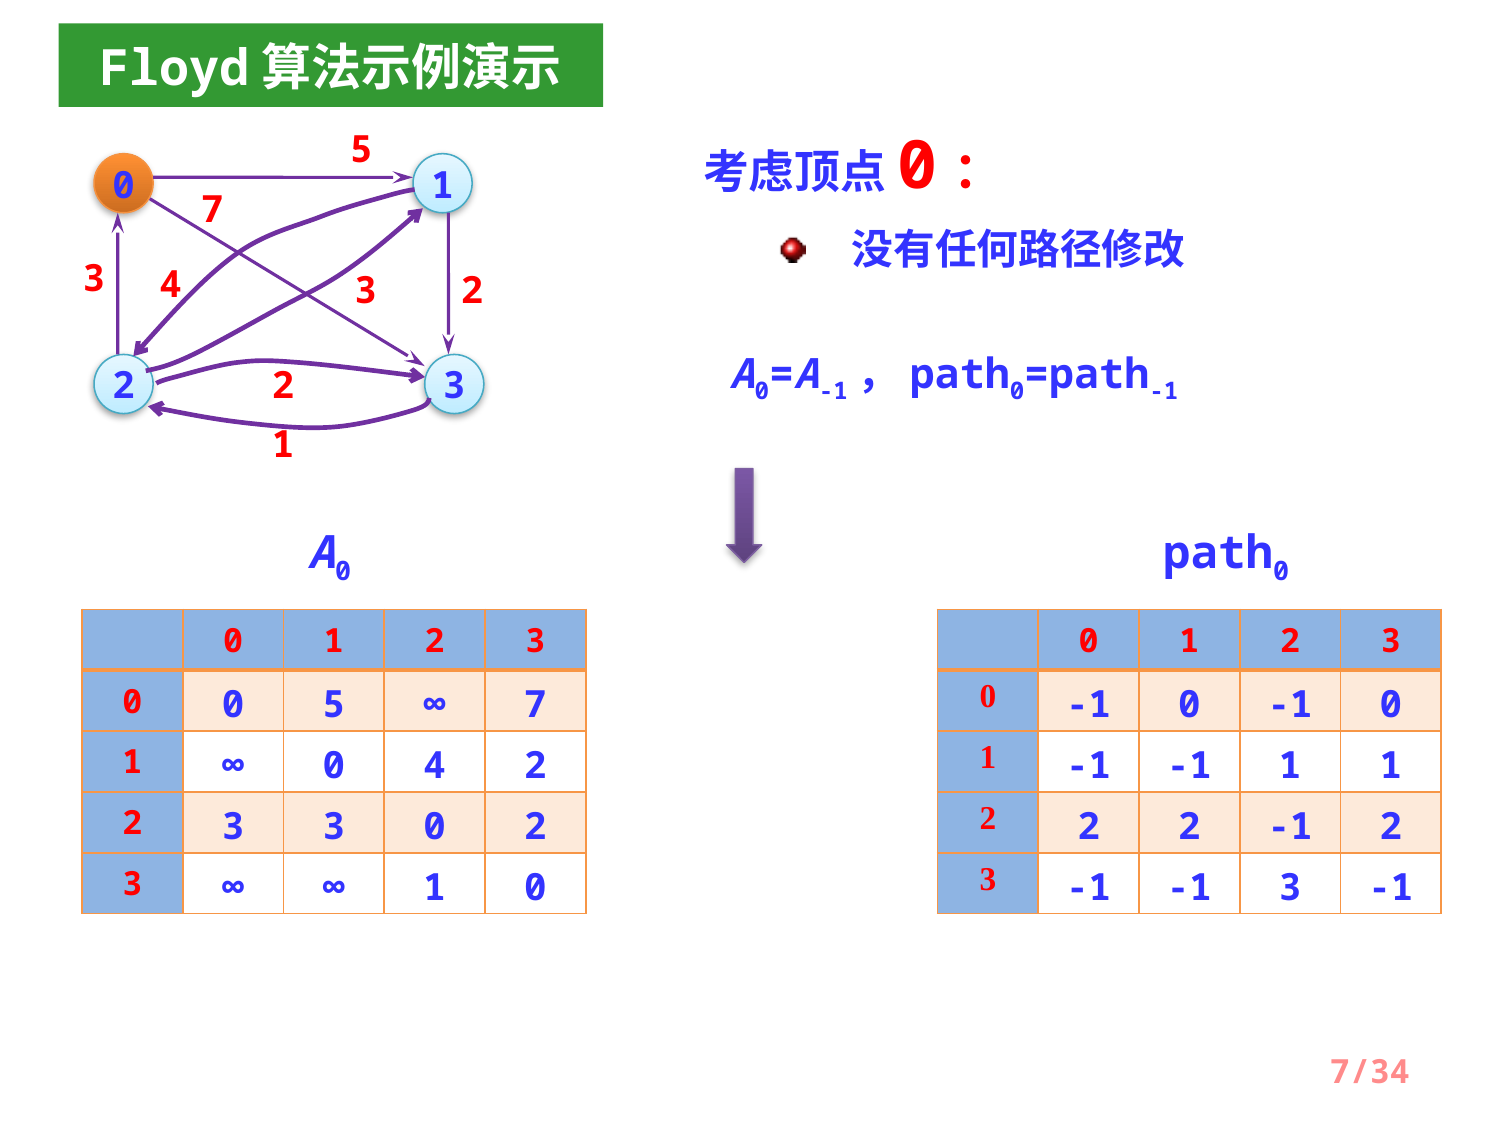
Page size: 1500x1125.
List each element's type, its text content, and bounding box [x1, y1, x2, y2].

table_cell -1 [1140, 732, 1239, 791]
table_header 1 [284, 610, 383, 668]
table_cell 1 [1241, 732, 1340, 791]
table_cell 2 [1341, 793, 1440, 852]
table_cell ∞ [284, 854, 383, 913]
text_box 5 [326, 117, 397, 152]
table_cell 1 [385, 854, 484, 913]
table_header 3 [486, 610, 585, 668]
table_cell ∞ [184, 732, 283, 791]
table_cell -1 [1241, 793, 1340, 852]
picture [776, 233, 806, 263]
table_cell 3 [83, 854, 182, 913]
table_cell 3 [1241, 854, 1340, 913]
table_cell 1 [1341, 732, 1440, 791]
text_box [725, 467, 763, 563]
table_cell 2 [938, 793, 1037, 852]
table_cell 2 [83, 793, 182, 852]
slide_number 7/34 [1074, 1042, 1425, 1103]
table_header 0 [184, 610, 283, 668]
table_cell 2 [1140, 793, 1239, 852]
table_cell 0 [486, 854, 585, 913]
text_box 考虑顶点0： [703, 121, 1037, 202]
table_header 3 [1341, 610, 1440, 668]
table_cell -1 [1039, 854, 1138, 913]
table_cell -1 [1039, 672, 1138, 730]
text_box path0 [1148, 515, 1313, 593]
table_cell 7 [486, 672, 585, 730]
text_box 没有任何路径修改 [761, 215, 1219, 281]
table_cell 0 [385, 793, 484, 852]
table_cell ∞ [184, 854, 283, 913]
table_cell 1 [938, 732, 1037, 791]
table_cell 0 [184, 672, 283, 730]
table_cell 0 [284, 732, 383, 791]
table_cell 1 [83, 732, 182, 791]
table_cell -1 [1140, 854, 1239, 913]
table_header 2 [1241, 610, 1340, 668]
text_box A0=A-1，path0=path-1 [714, 339, 1254, 412]
table_cell 0 [1140, 672, 1239, 730]
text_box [58, 153, 508, 473]
table_cell 2 [1039, 793, 1138, 852]
table_cell 4 [385, 732, 484, 791]
text_box A0 [292, 515, 399, 593]
table_header 1 [1140, 610, 1239, 668]
table_header 2 [385, 610, 484, 668]
text_box Floyd算法示例演示 [58, 23, 604, 107]
table_cell 0 [83, 672, 182, 730]
table_cell -1 [1039, 732, 1138, 791]
table_cell 2 [486, 732, 585, 791]
table_cell -1 [1241, 672, 1340, 730]
table_cell 3 [184, 793, 283, 852]
table_header [83, 610, 182, 668]
table_cell ∞ [385, 672, 484, 730]
table_cell -1 [1341, 854, 1440, 913]
table_cell 3 [938, 854, 1037, 913]
table_header 0 [1039, 610, 1138, 668]
table_cell 5 [284, 672, 383, 730]
table_cell 0 [938, 672, 1037, 730]
table_header [938, 610, 1037, 668]
table_cell 0 [1341, 672, 1440, 730]
table_cell 3 [284, 793, 383, 852]
table_cell 2 [486, 793, 585, 852]
